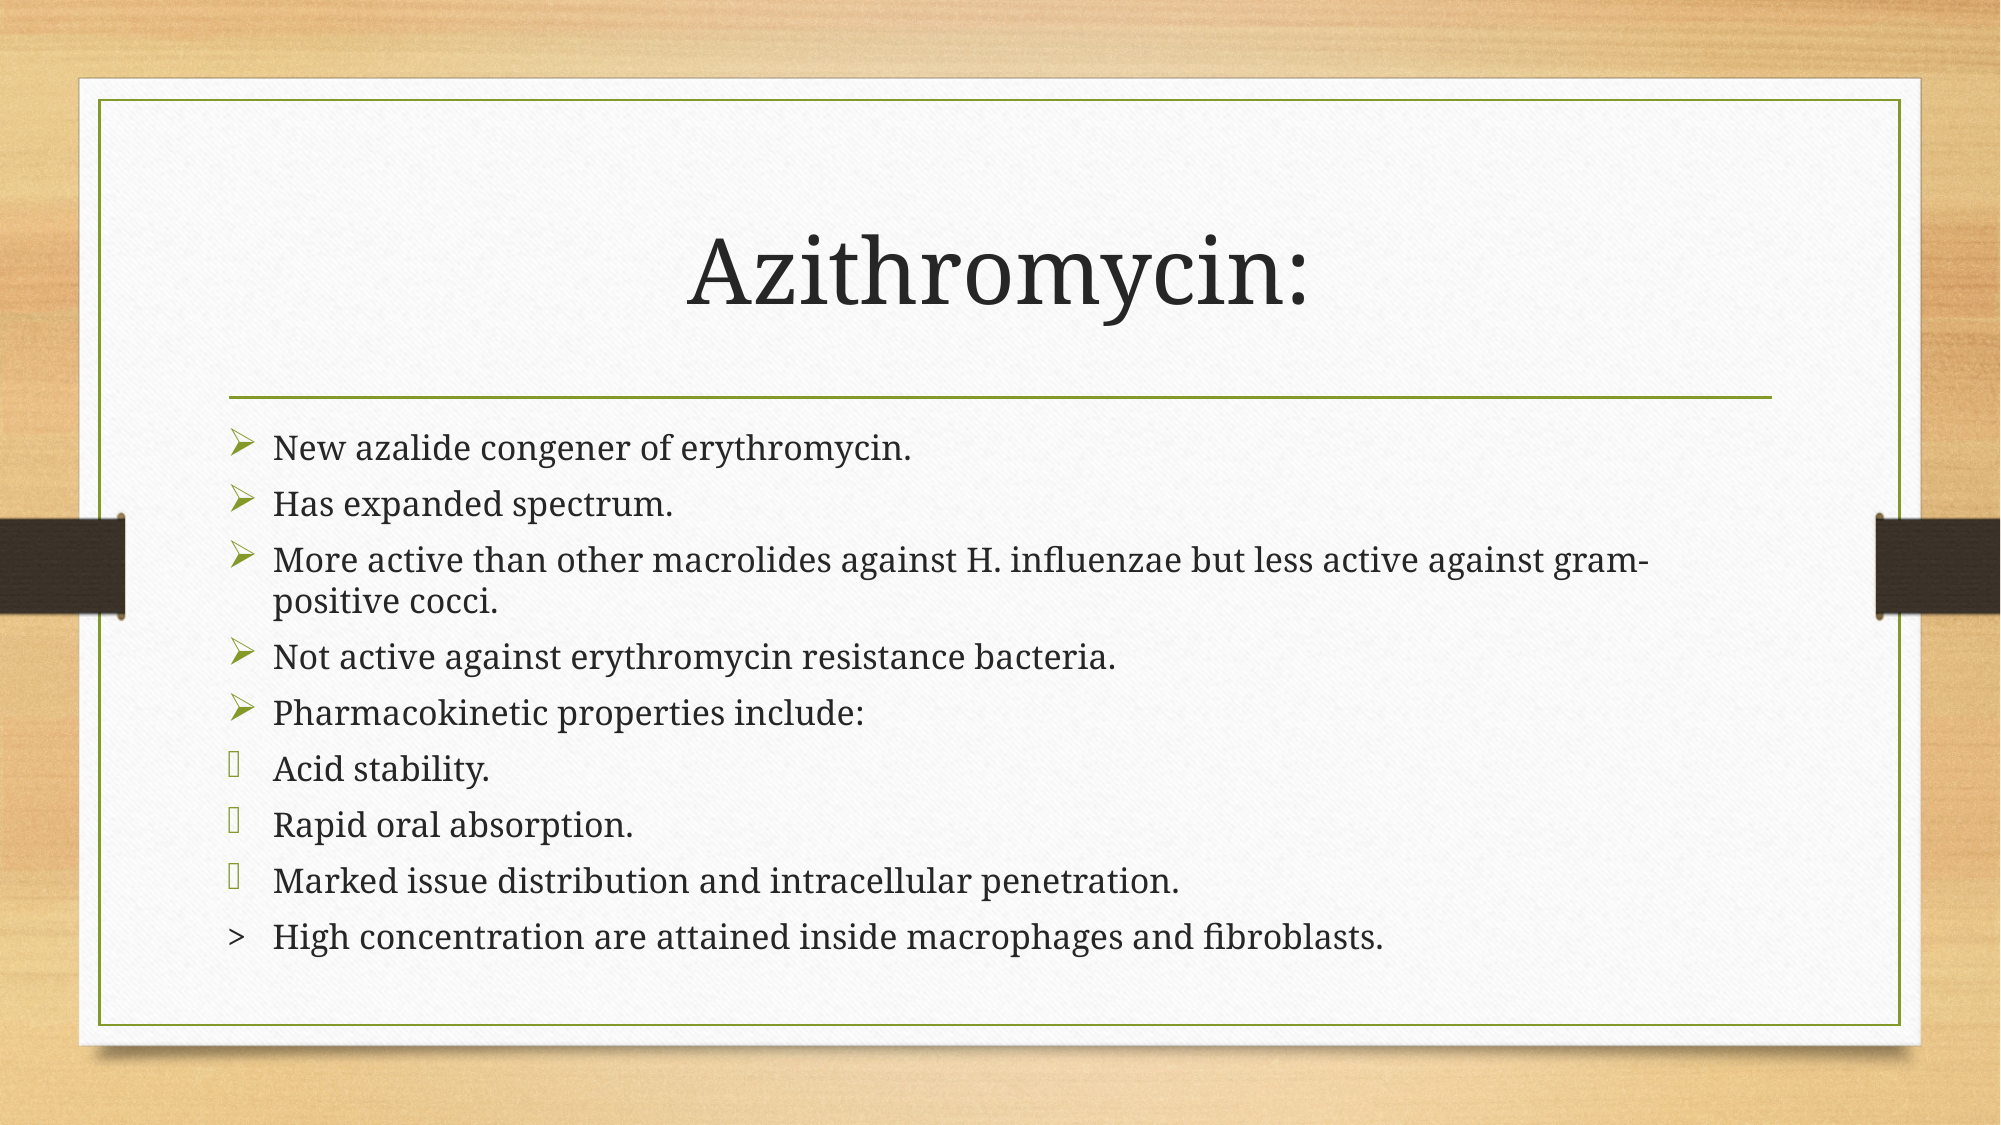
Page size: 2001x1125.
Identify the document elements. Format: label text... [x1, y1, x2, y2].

title Azithromycin: [212, 161, 1788, 375]
list New azalide congener of erythromycin. Has expanded spectrum. More active than other macrolides against H. influenzae but less active against gram- positive cocci. Not active against erythromycin resistance bacteria. Pharmacokinetic properties include: Acid stability. Rapid oral absorption. Marked issue distribution and intracellular penetration. > High concentration are attained inside macrophages and fibroblasts. [212, 419, 1788, 964]
picture [0, 0, 2001, 1125]
